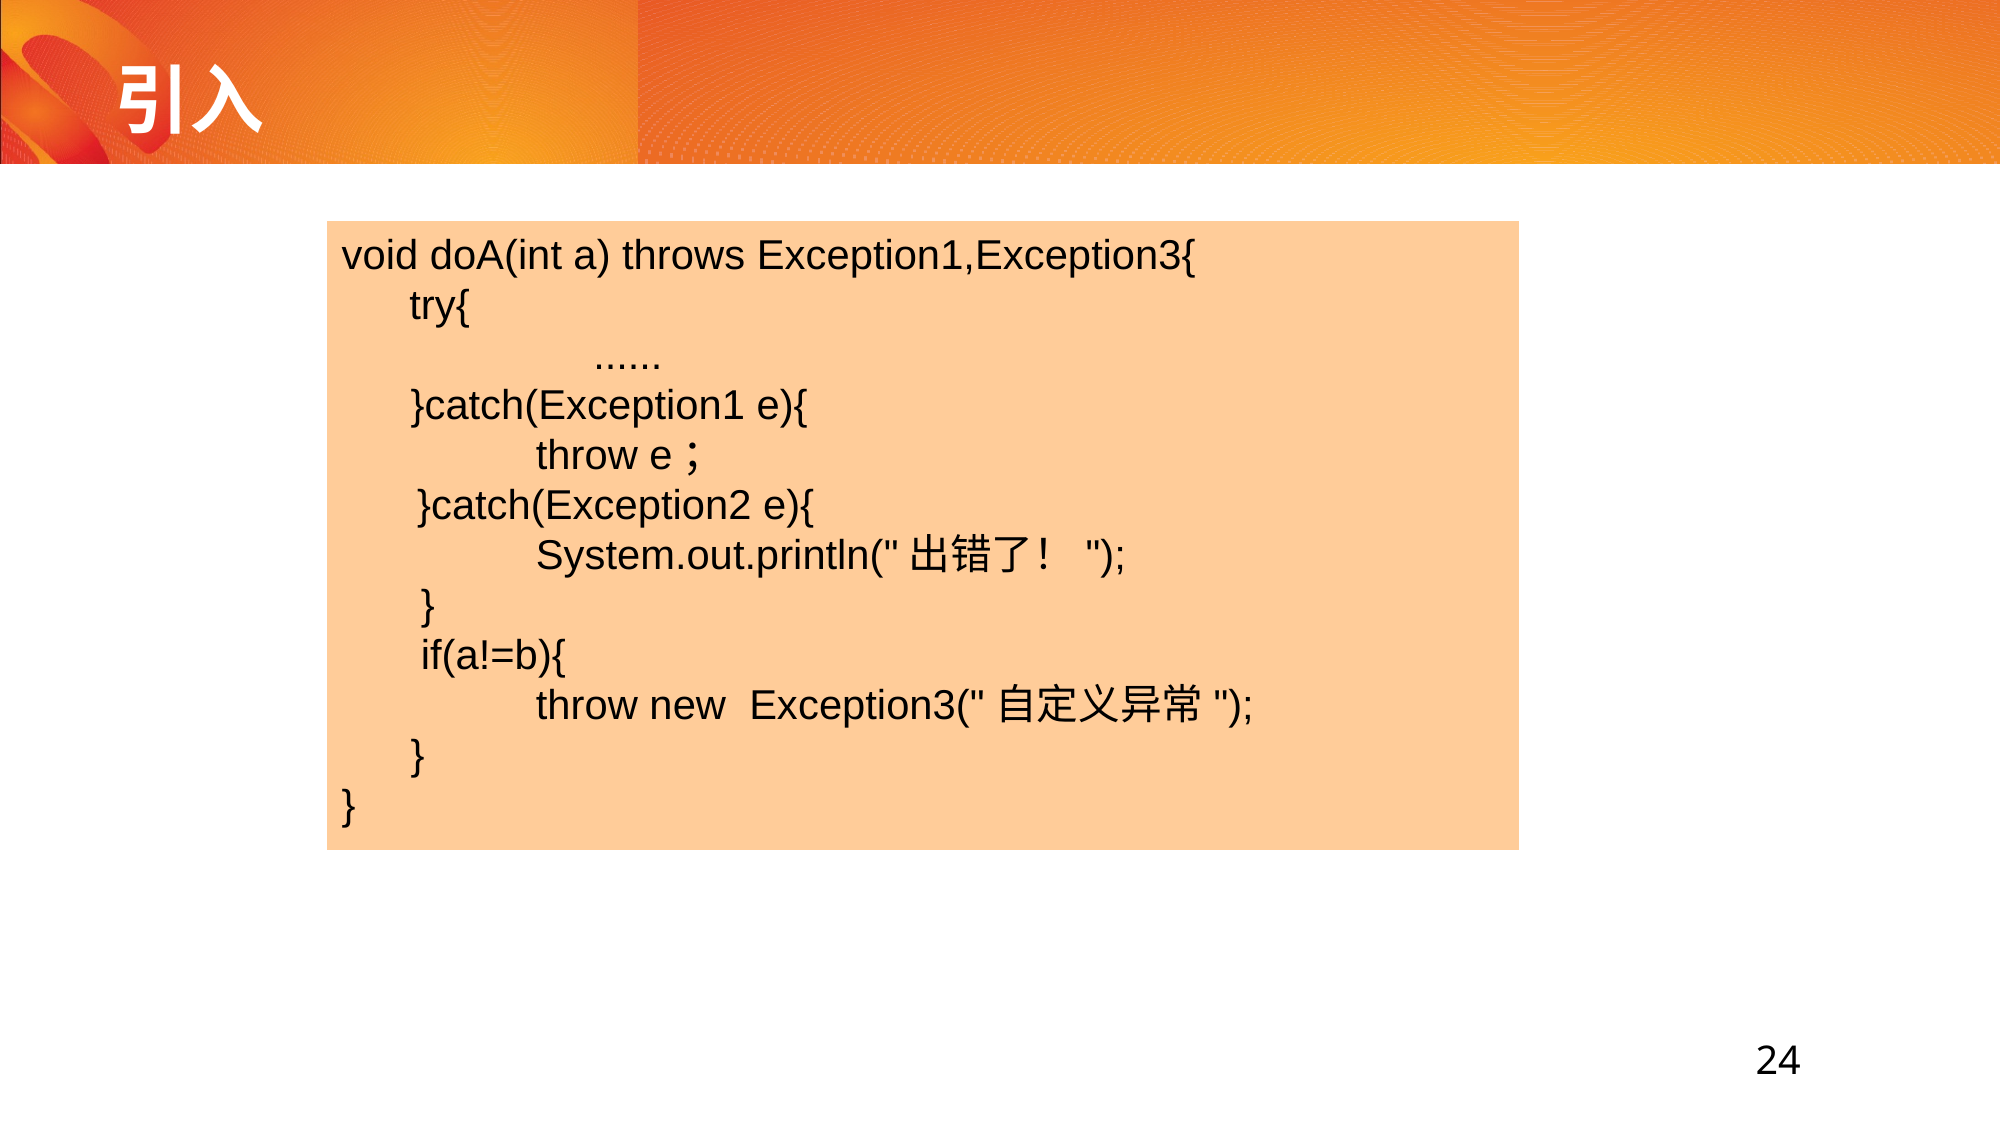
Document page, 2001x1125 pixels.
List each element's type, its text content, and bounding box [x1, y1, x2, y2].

picture [0, 0, 2000, 164]
text_box void doA(int a) throws Exception1,Exception3{ try{ ...... }catch(Exception1 e){ throw e； }catch(Exception2 e){ System.out.println("出错了！"); } if(a!=b){ throw new Exception3("自定义异常"); } } [326, 219, 1520, 851]
title 引入 [99, 45, 1900, 167]
